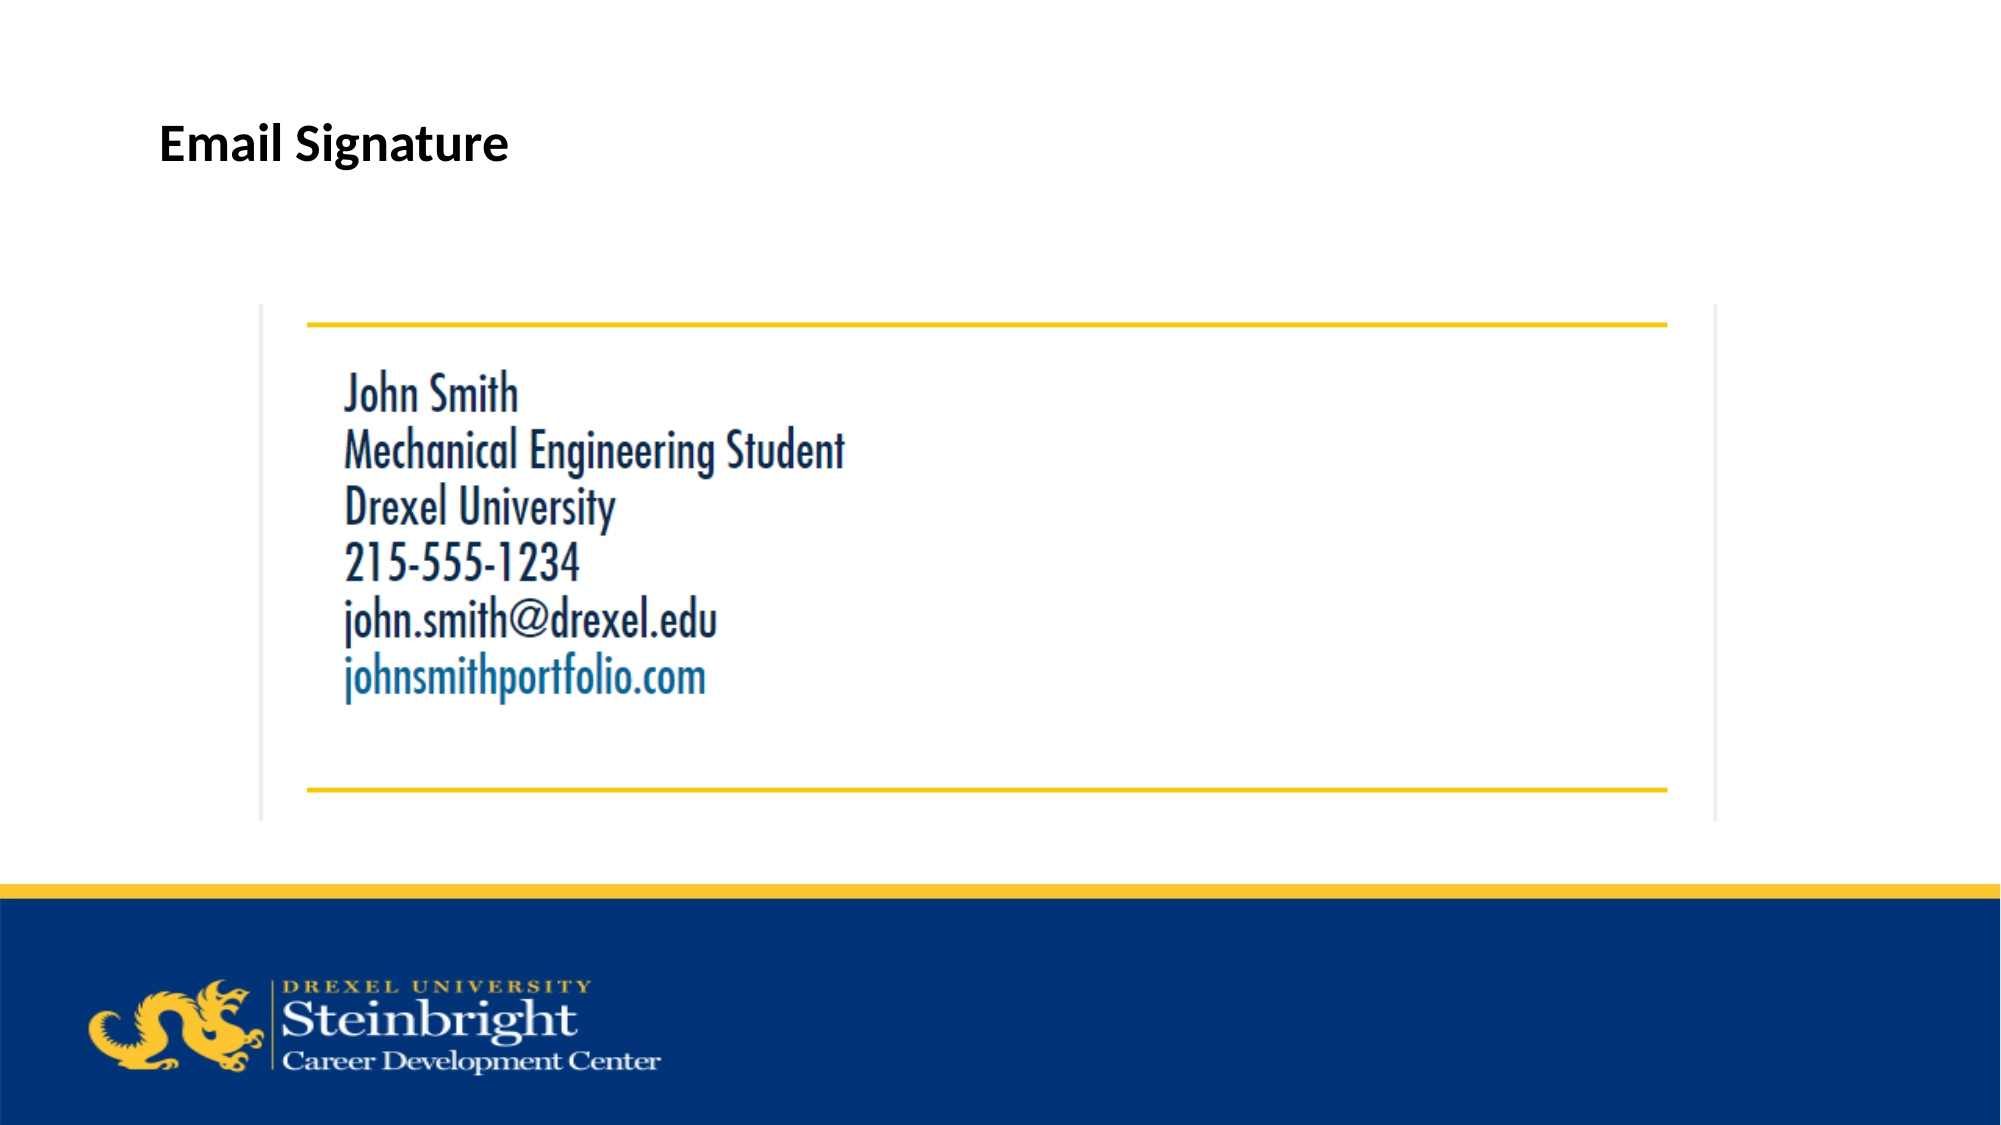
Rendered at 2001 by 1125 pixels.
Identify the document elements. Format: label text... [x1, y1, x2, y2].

picture [240, 304, 1760, 821]
picture [0, 884, 2001, 1125]
text_box Email Signature [145, 99, 1000, 180]
